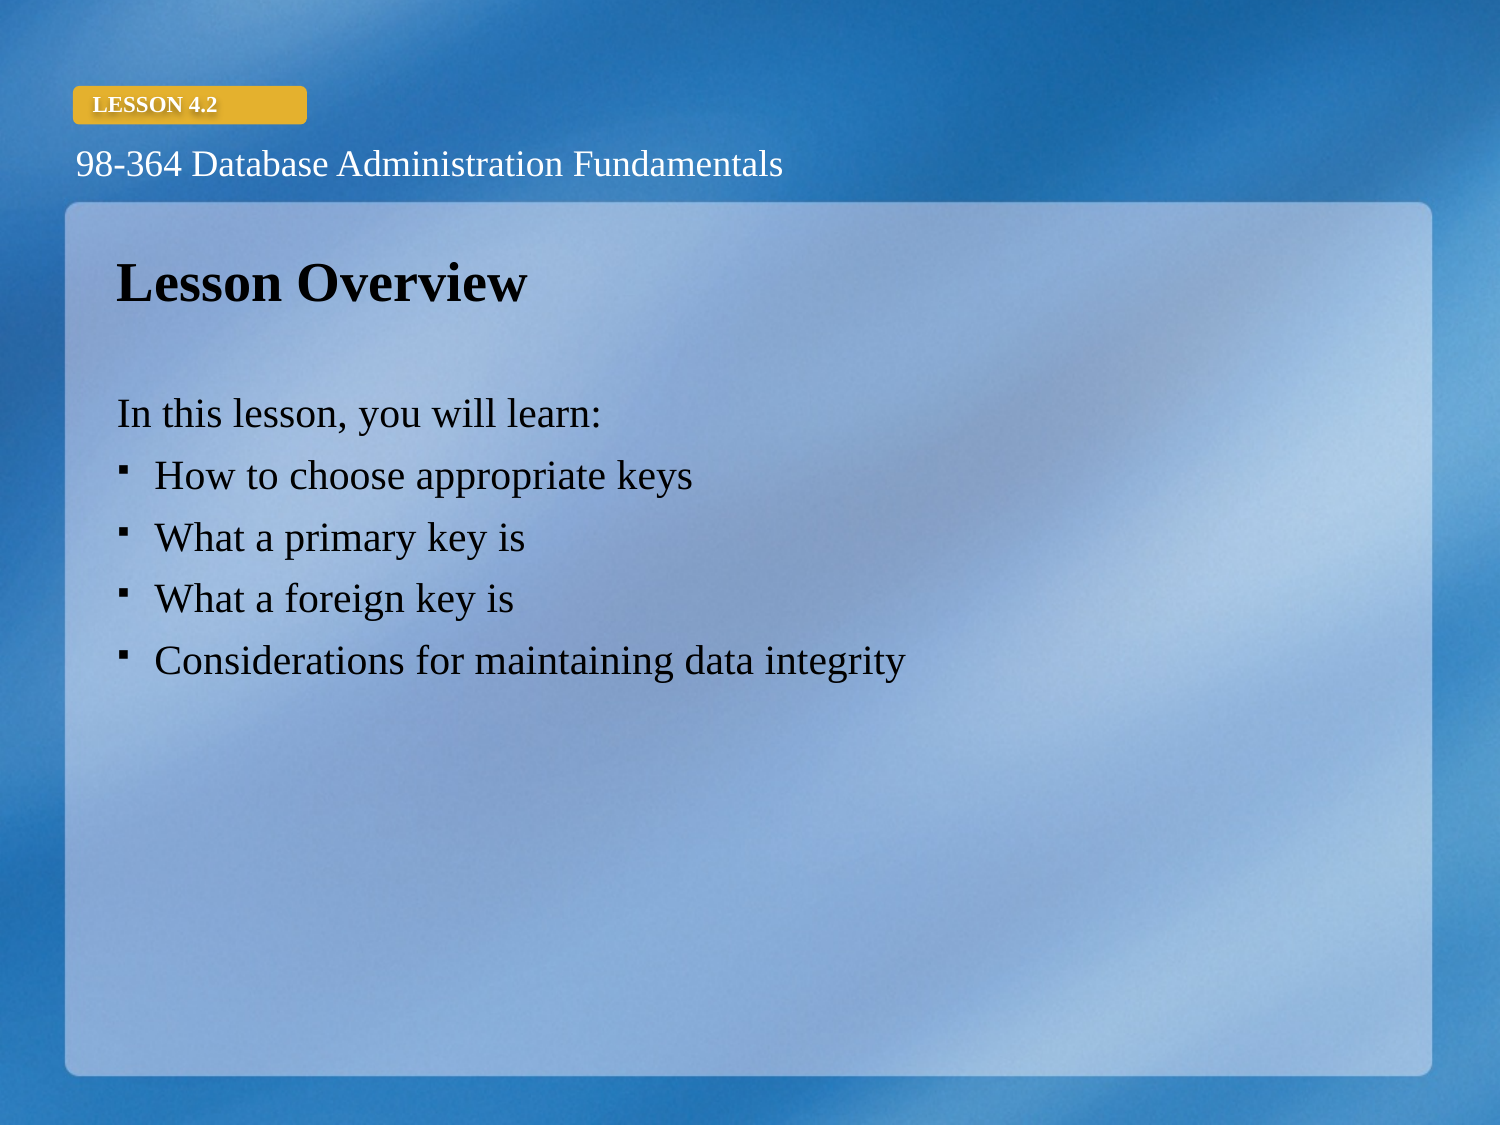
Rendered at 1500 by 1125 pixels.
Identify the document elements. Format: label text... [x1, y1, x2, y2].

picture [0, 0, 1500, 1125]
text_box Lesson Overview In this lesson, you will learn: How to choose appropriate keys What a primary key is What a foreign key is Considerations for maintaining data integrity [102, 245, 1399, 950]
